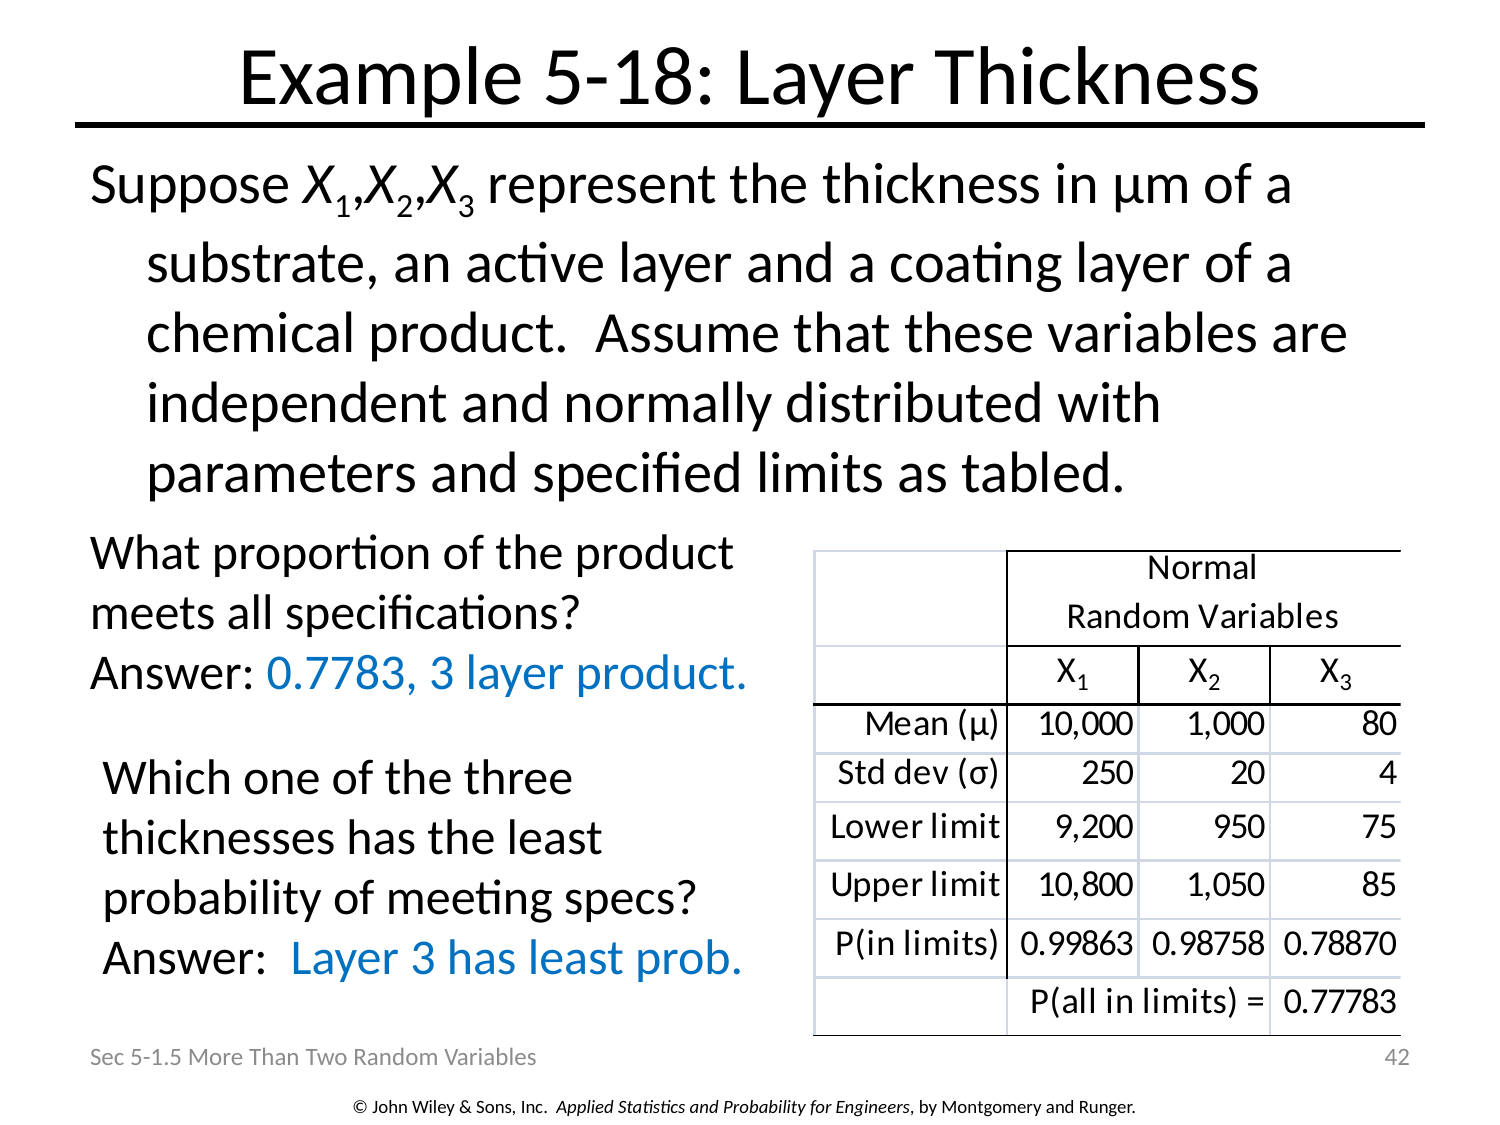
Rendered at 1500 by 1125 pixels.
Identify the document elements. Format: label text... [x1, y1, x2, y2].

footer Sec 5-1.5 More Than Two Random Variables [75, 1025, 888, 1085]
list Suppose X1,X2,X3 represent the thickness in μm of a substrate, an active layer and a coating layer of a chemical product. Assume that these variables are independent and normally distributed with parameters and specified limits as tabled. [75, 137, 1425, 513]
text_box What proportion of the product meets all specifications? Answer: 0.7783, 3 layer product. [75, 512, 788, 708]
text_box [812, 549, 1404, 1038]
slide_number 42 [1250, 1025, 1425, 1085]
text_box Which one of the three thicknesses has the least probability of meeting specs? Answer: Layer 3 has least prob. [87, 737, 800, 993]
title Example 5-18: Layer Thickness [75, 0, 1425, 137]
